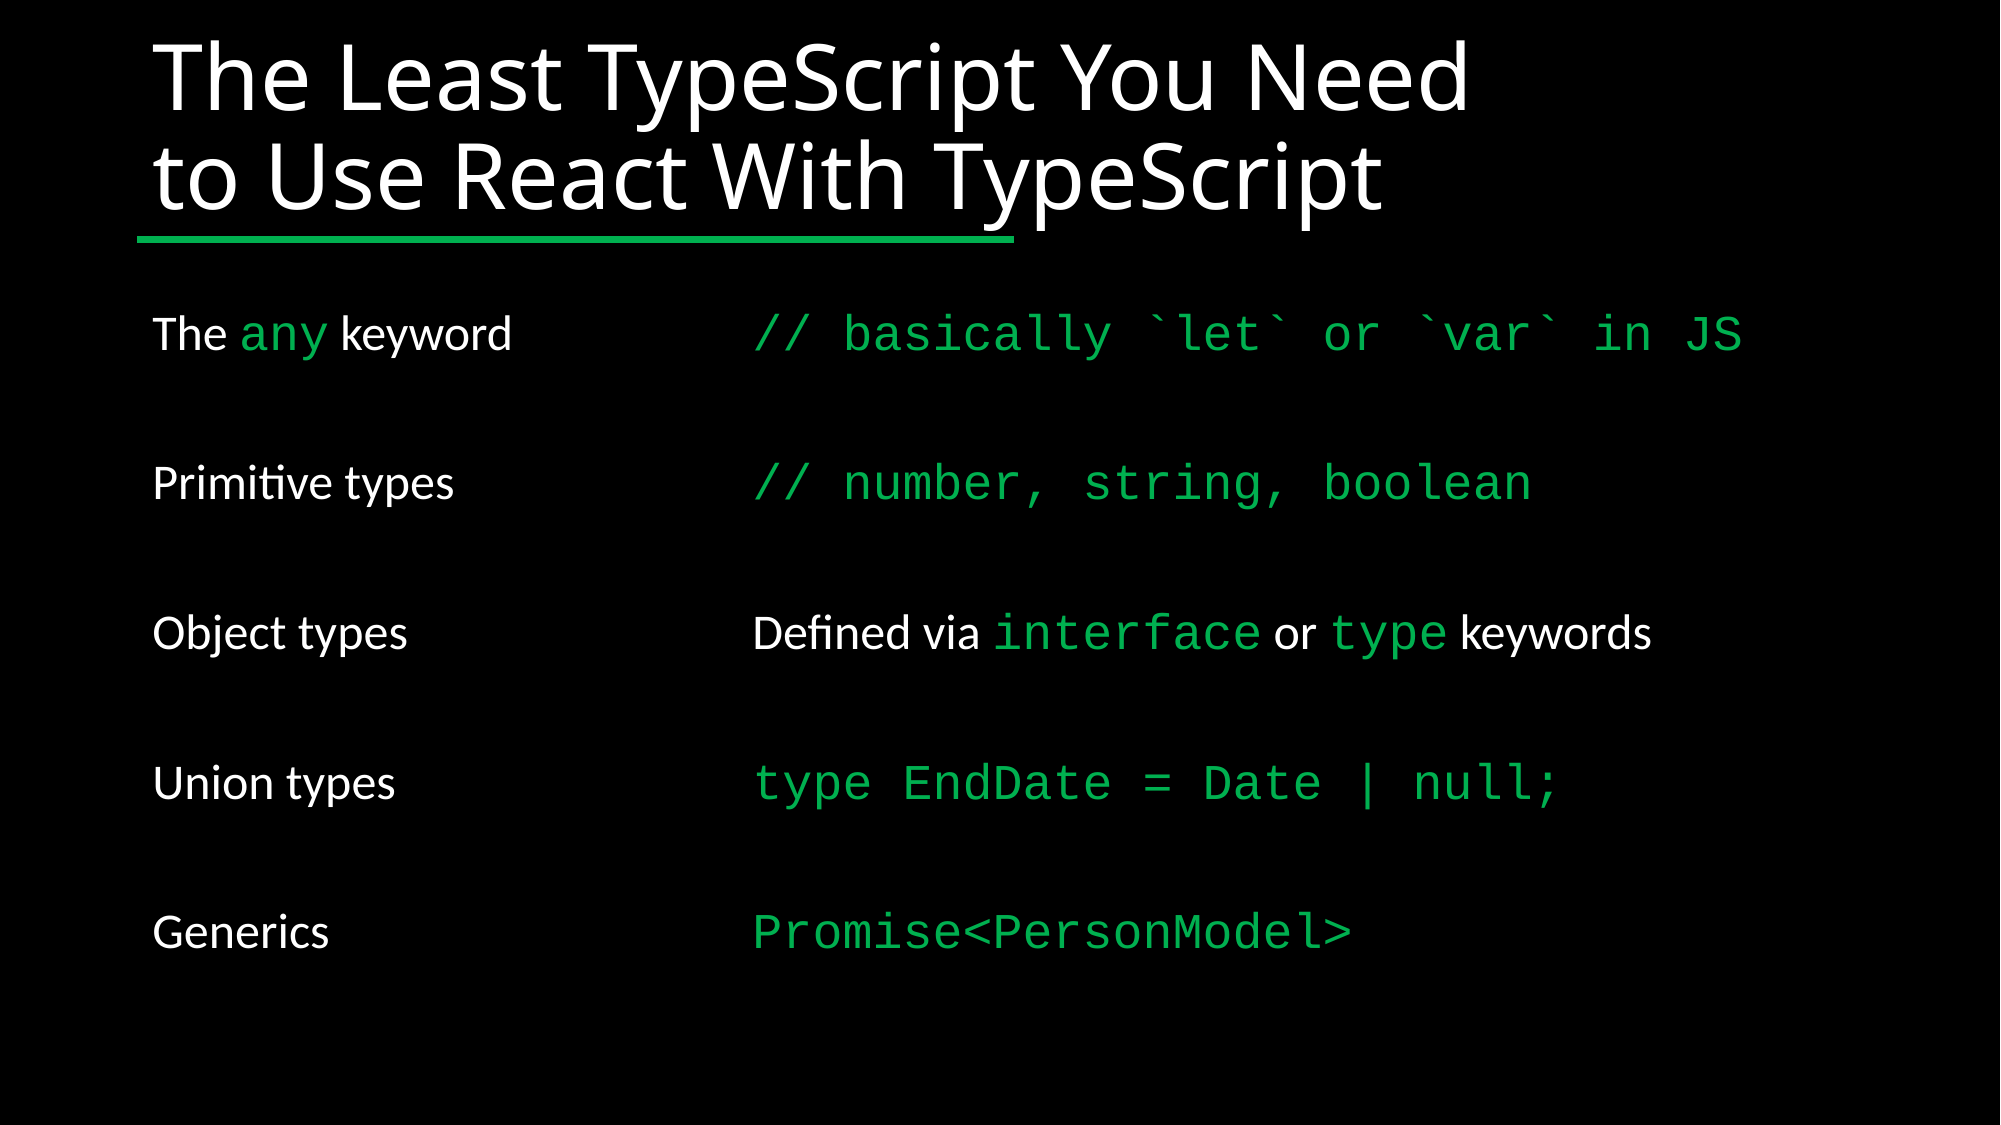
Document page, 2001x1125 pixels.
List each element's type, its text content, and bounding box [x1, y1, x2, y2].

list The any keyword // basically `let` or `var` in JS Primitive types // number, string, boolean Object types Defined via interface or type keywords Union types type EndDate = Date | null; Generics Promise<PersonModel> [137, 299, 1863, 1125]
title The Least TypeScript You Need to Use React With TypeScript [137, 21, 1863, 240]
